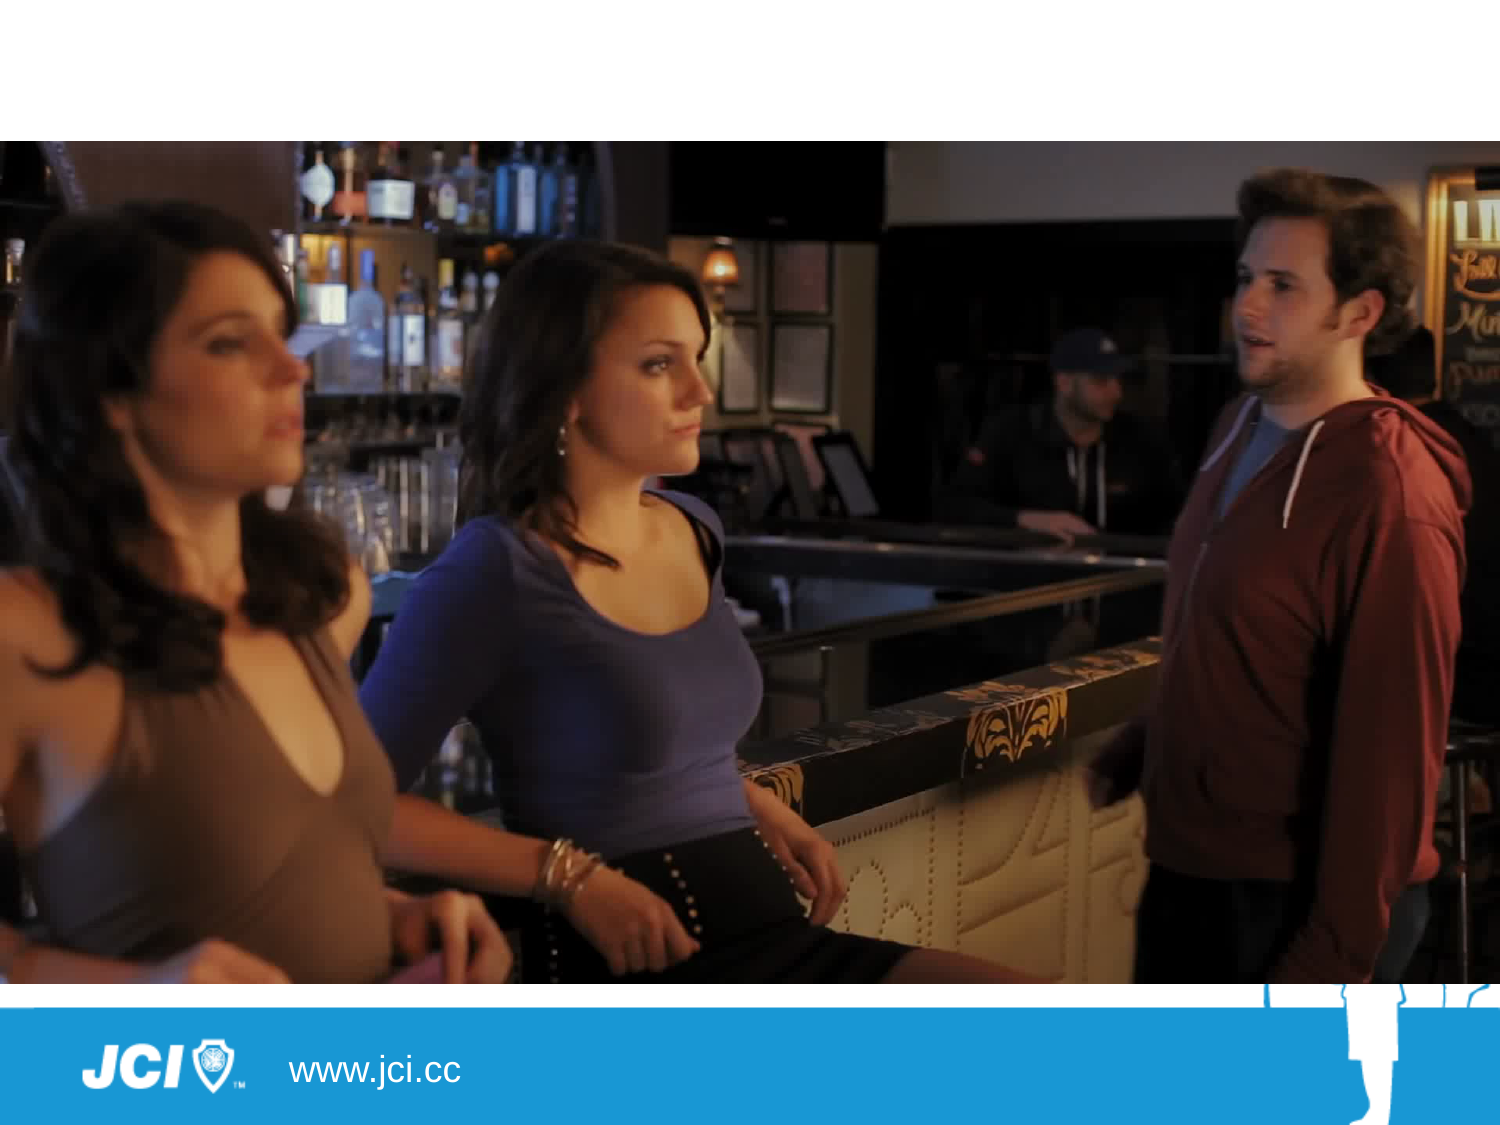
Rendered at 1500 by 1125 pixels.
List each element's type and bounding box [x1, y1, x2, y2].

picture [0, 985, 1500, 1125]
text_box [0, 140, 1500, 985]
picture [0, 0, 1500, 140]
